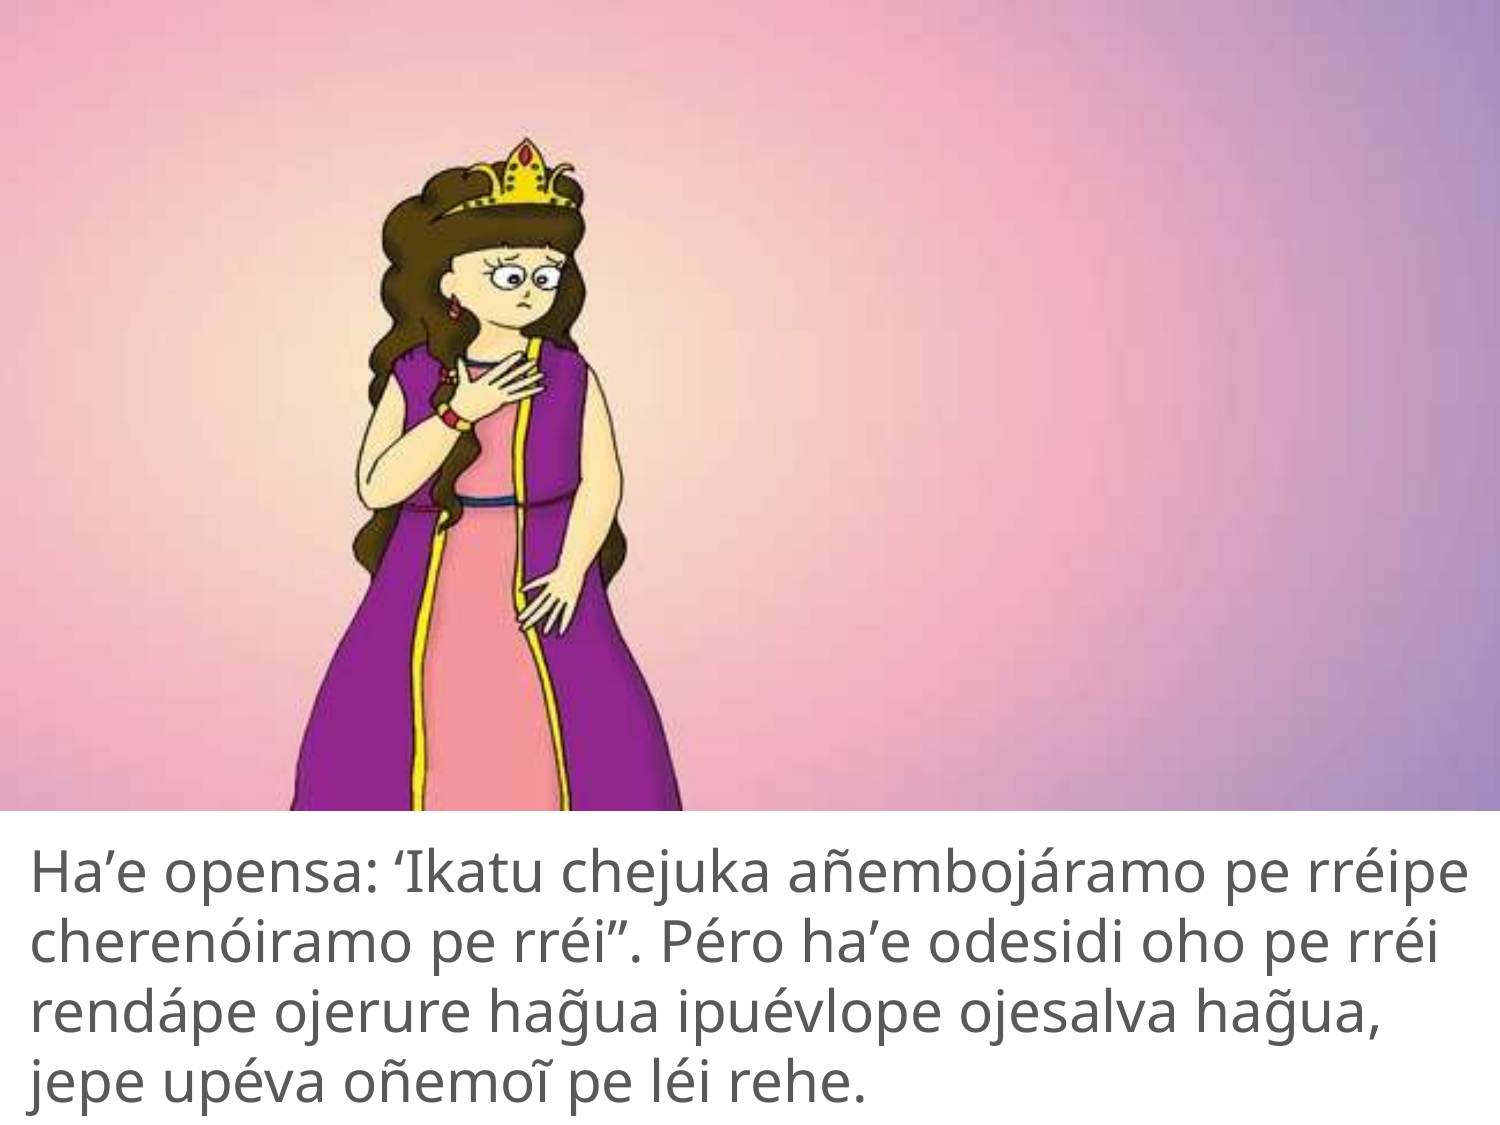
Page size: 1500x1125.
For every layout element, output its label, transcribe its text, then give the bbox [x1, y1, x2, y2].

text_box Haʼe opensa: ‘Ikatu chejuka añembojáramo pe rréipe cherenóiramo pe rréi”. Péro haʼe odesidi oho pe rréi rendápe ojerure hag̃ua ipuévlope ojesalva hag̃ua, jepe upéva oñemoĩ pe léi rehe. [14, 827, 1486, 1122]
picture [0, 0, 1500, 811]
